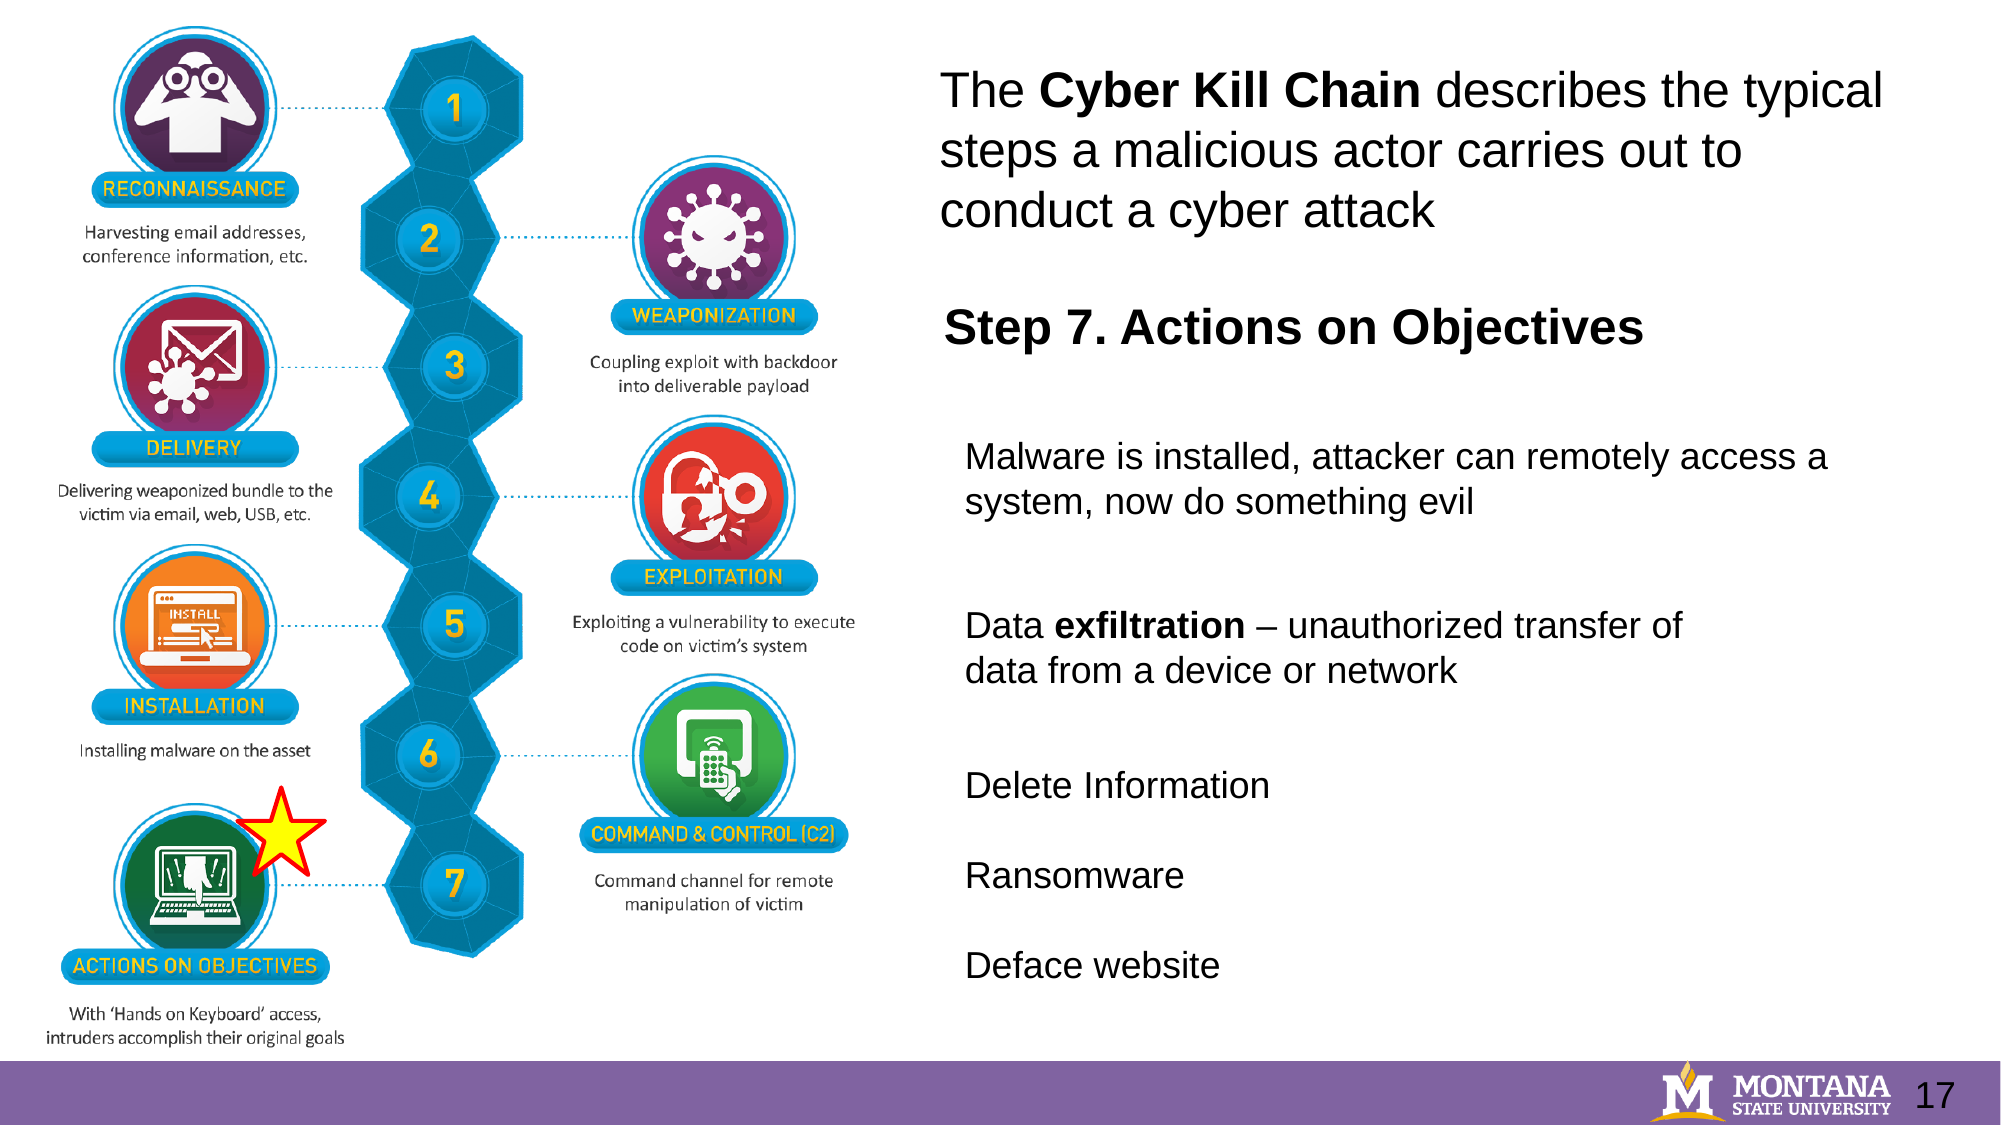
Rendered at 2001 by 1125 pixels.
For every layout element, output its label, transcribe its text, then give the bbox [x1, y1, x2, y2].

text_box Step 7. Actions on Objectives [929, 287, 1661, 363]
picture [1650, 1060, 1891, 1122]
picture [0, 16, 901, 1066]
text_box Malware is installed, attacker can remotely access a system, now do something evil [950, 424, 1875, 530]
text_box The Cyber Kill Chain describes the typical steps a malicious actor carries out to conduct a cyber attack [924, 49, 1900, 245]
slide_number 17 [1887, 1072, 1994, 1125]
text_box Data exfiltration – unauthorized transfer of data from a device or network [950, 593, 1725, 699]
text_box Delete Information Ransomware Deface website [950, 753, 1725, 994]
